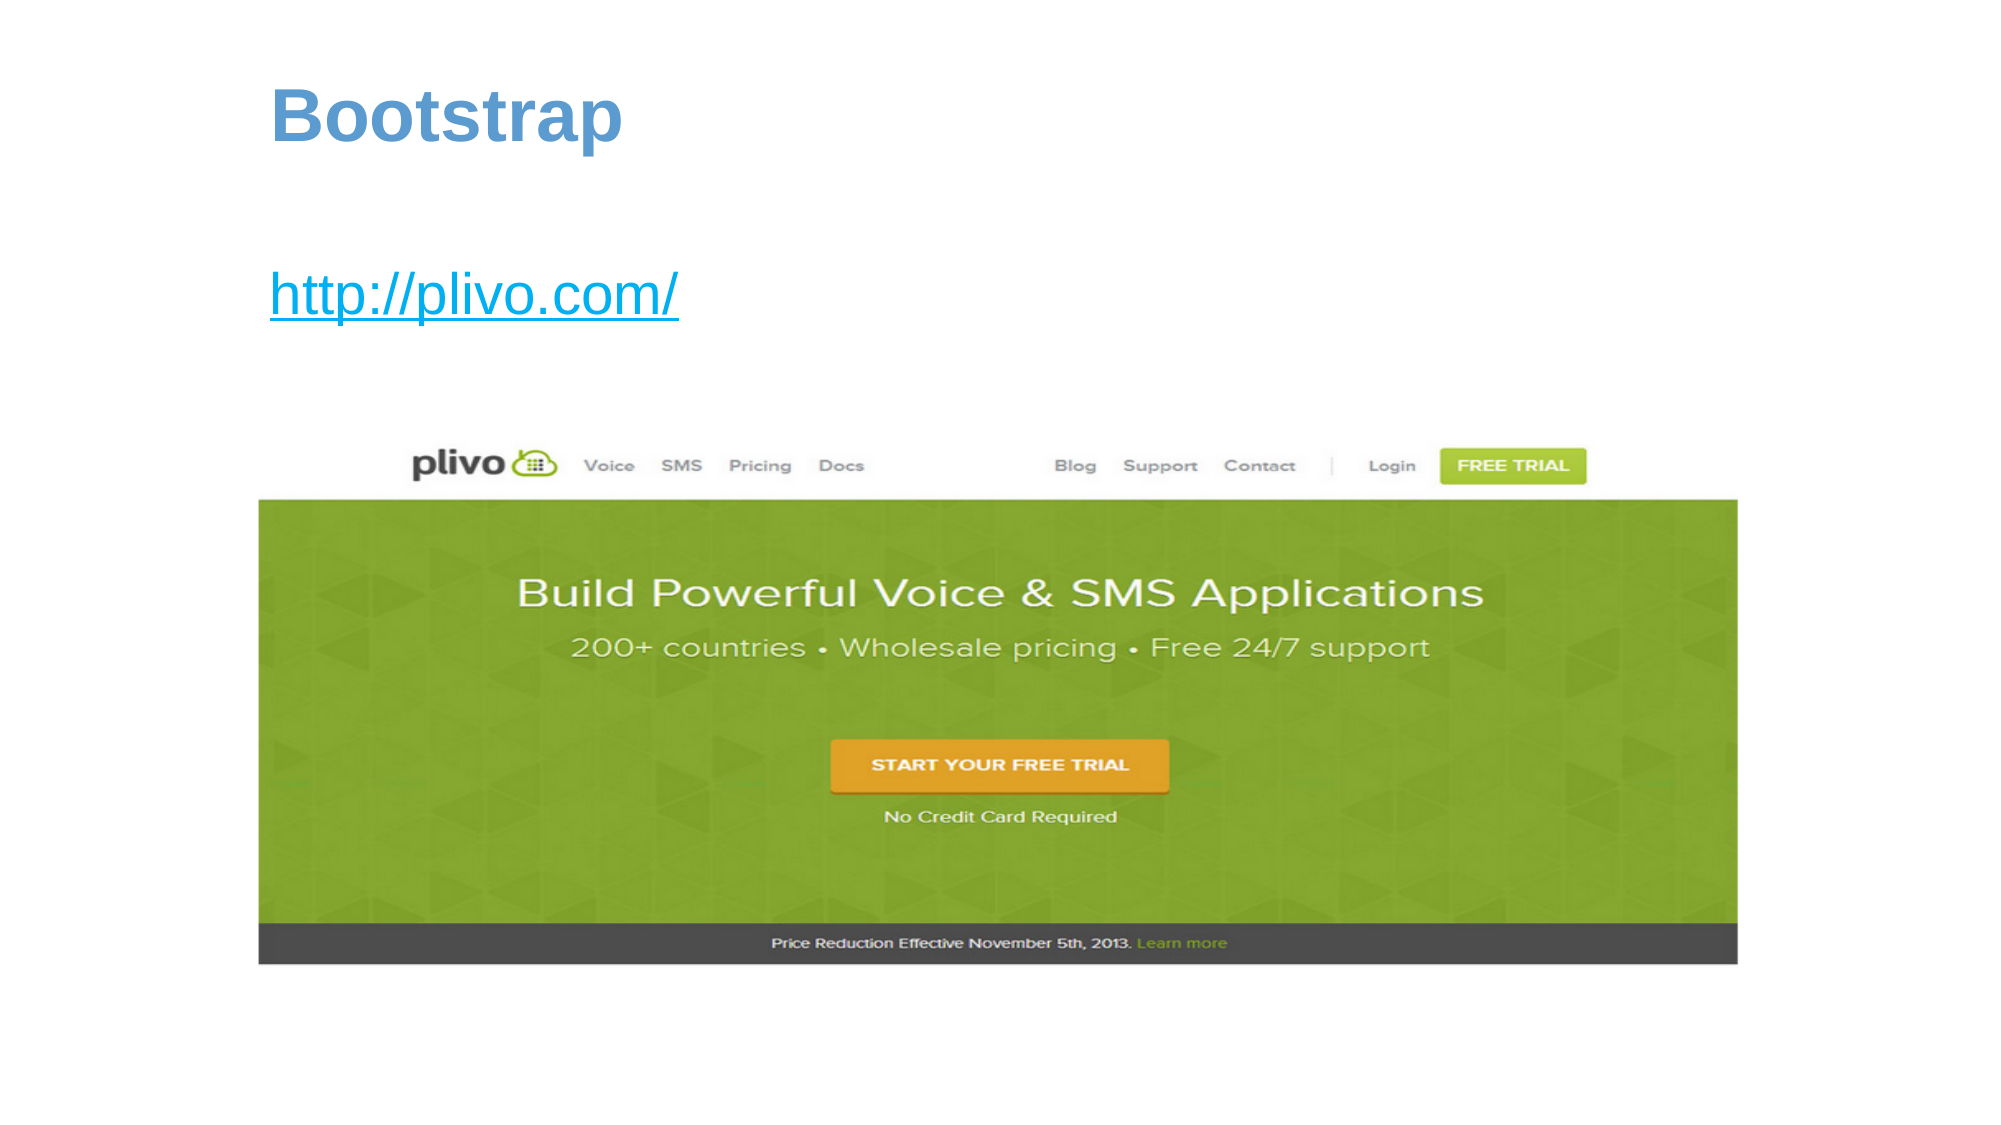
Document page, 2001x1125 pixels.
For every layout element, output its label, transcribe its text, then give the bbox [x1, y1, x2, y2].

picture [254, 429, 1748, 969]
text_box Bootstrap [254, 34, 1745, 189]
text_box http://plivo.com/ [254, 248, 1745, 347]
